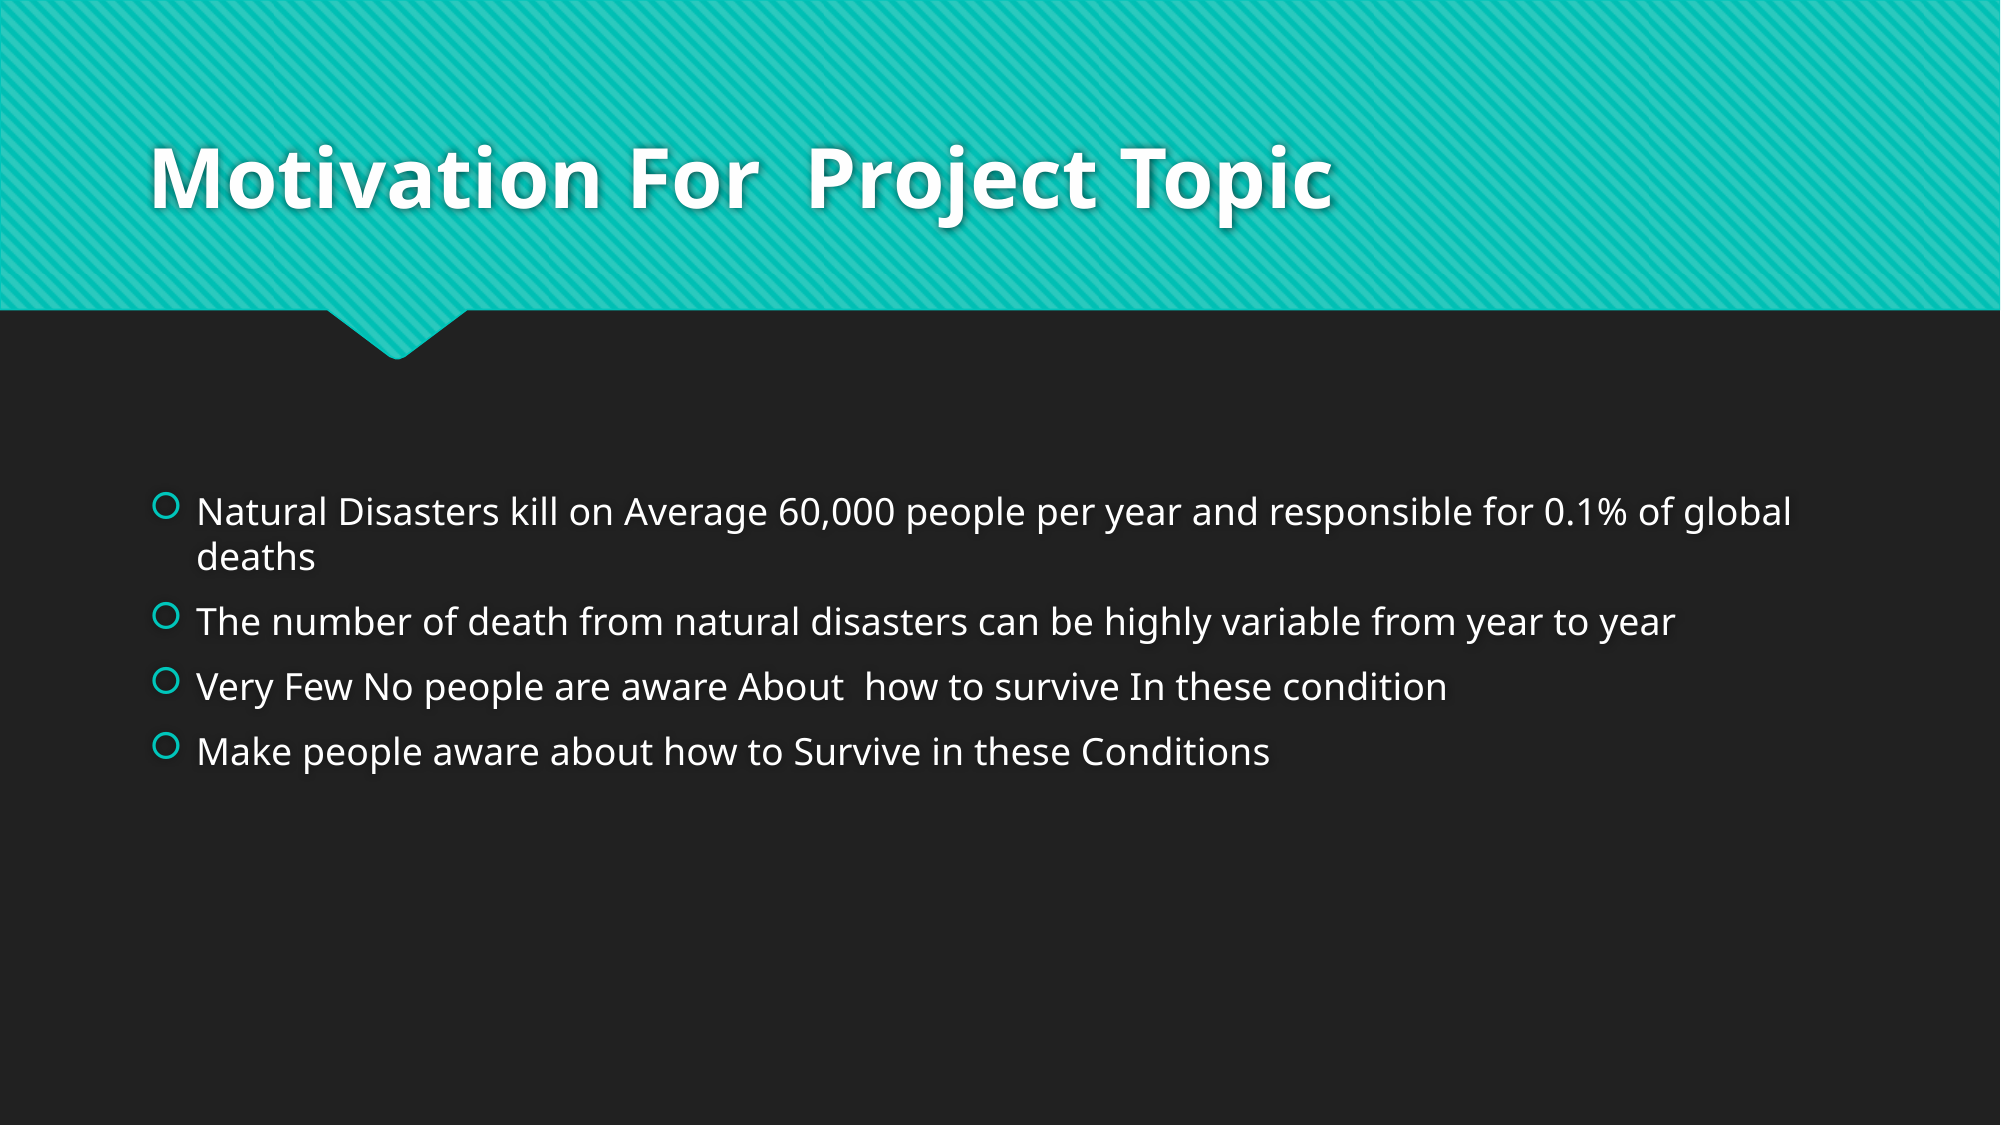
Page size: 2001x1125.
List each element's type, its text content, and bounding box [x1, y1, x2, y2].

title Motivation For Project Topic [132, 73, 1868, 233]
list Natural Disasters kill on Average 60,000 people per year and responsible for 0.1% of global deaths The number of death from natural disasters can be highly variable from year to year Very Few No people are aware About how to survive In these condition Make people aware about how to Survive in these Conditions [134, 364, 1866, 962]
